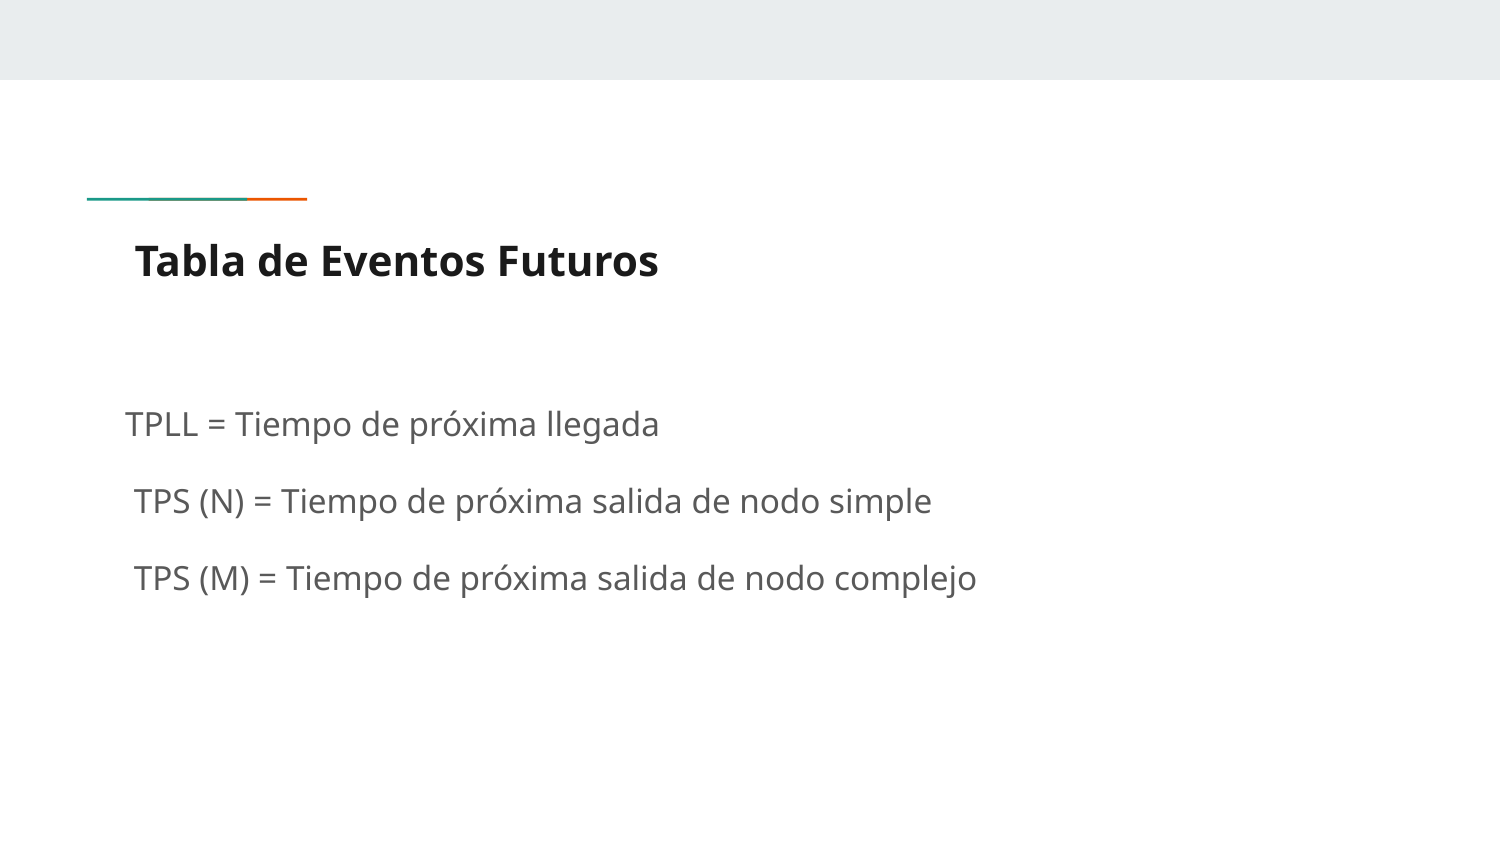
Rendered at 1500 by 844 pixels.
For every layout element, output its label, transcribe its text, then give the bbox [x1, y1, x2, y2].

list TPLL = Tiempo de próxima llegada TPS (N) = Tiempo de próxima salida de nodo simple TPS (M) = Tiempo de próxima salida de nodo complejo [110, 378, 1390, 681]
title Tabla de Eventos Futuros [119, 216, 1381, 305]
